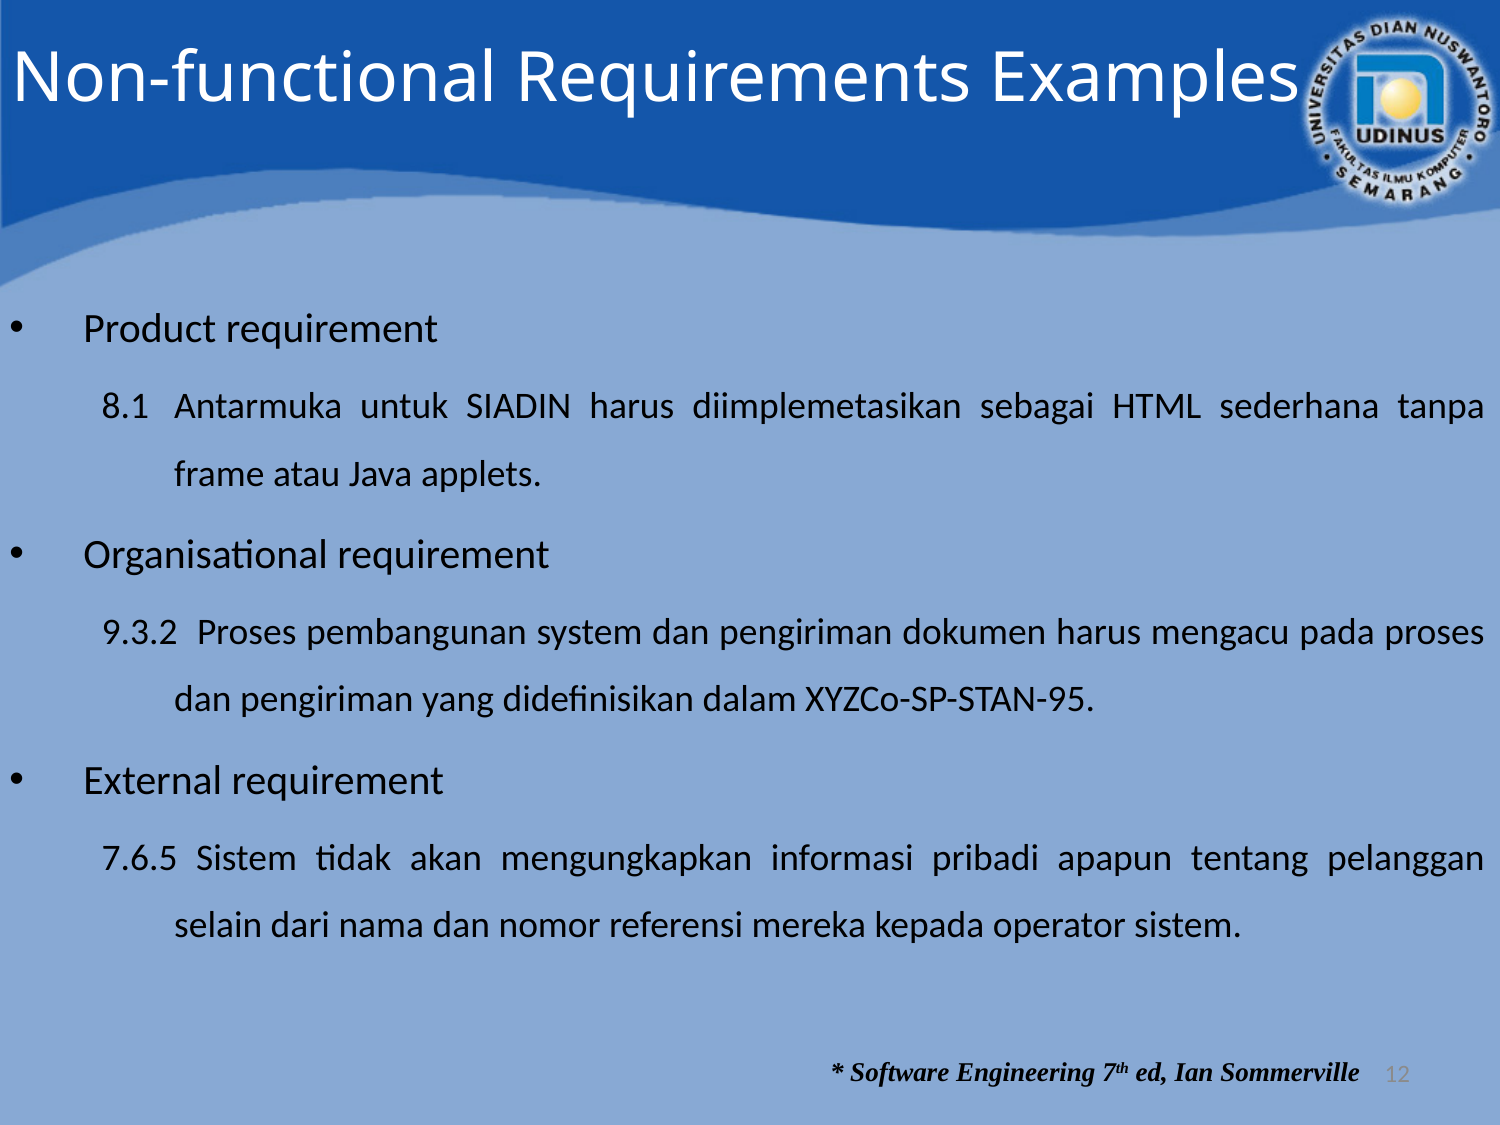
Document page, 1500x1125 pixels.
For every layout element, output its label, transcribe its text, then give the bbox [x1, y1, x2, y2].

title Non-functional Requirements Examples [0, 0, 1400, 122]
text_box * Software Engineering 7th ed, Ian Sommerville [816, 1049, 1074, 1096]
list Product requirement 8.1 Antarmuka untuk SIADIN harus diimplemetasikan sebagai HTML sederhana tanpa frame atau Java applets. Organisational requirement 9.3.2 Proses pembangunan system dan pengiriman dokumen harus mengacu pada proses dan pengiriman yang didefinisikan dalam XYZCo-SP-STAN-95. External requirement 7.6.5 Sistem tidak akan mengungkapkan informasi pribadi apapun tentang pelanggan selain dari nama dan nomor referensi mereka kepada operator sistem. [0, 269, 1500, 905]
slide_number 12 [1074, 1042, 1425, 1103]
picture [0, 905, 1500, 1125]
picture [0, 0, 1500, 269]
